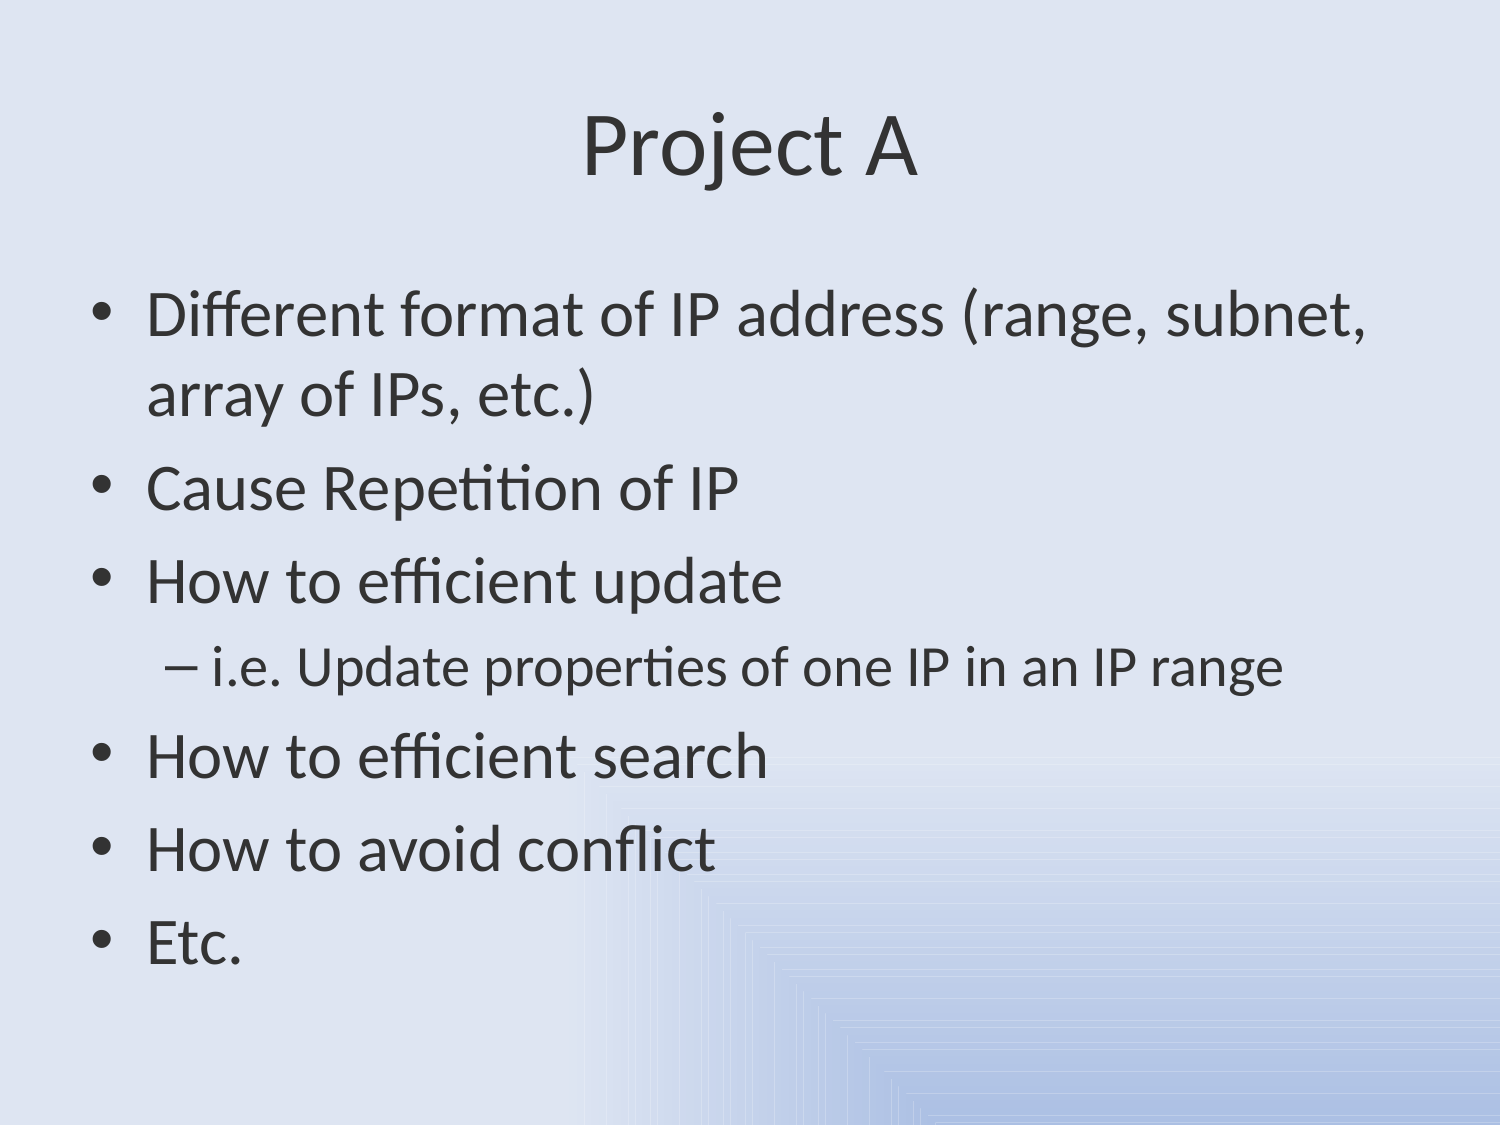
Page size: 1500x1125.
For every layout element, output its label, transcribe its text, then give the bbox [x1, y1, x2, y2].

list Different format of IP address (range, subnet, array of IPs, etc.) Cause Repetition of IP How to efficient update i.e. Update properties of one IP in an IP range How to efficient search How to avoid conflict Etc. [75, 262, 1425, 1005]
title Project A [75, 45, 1425, 233]
